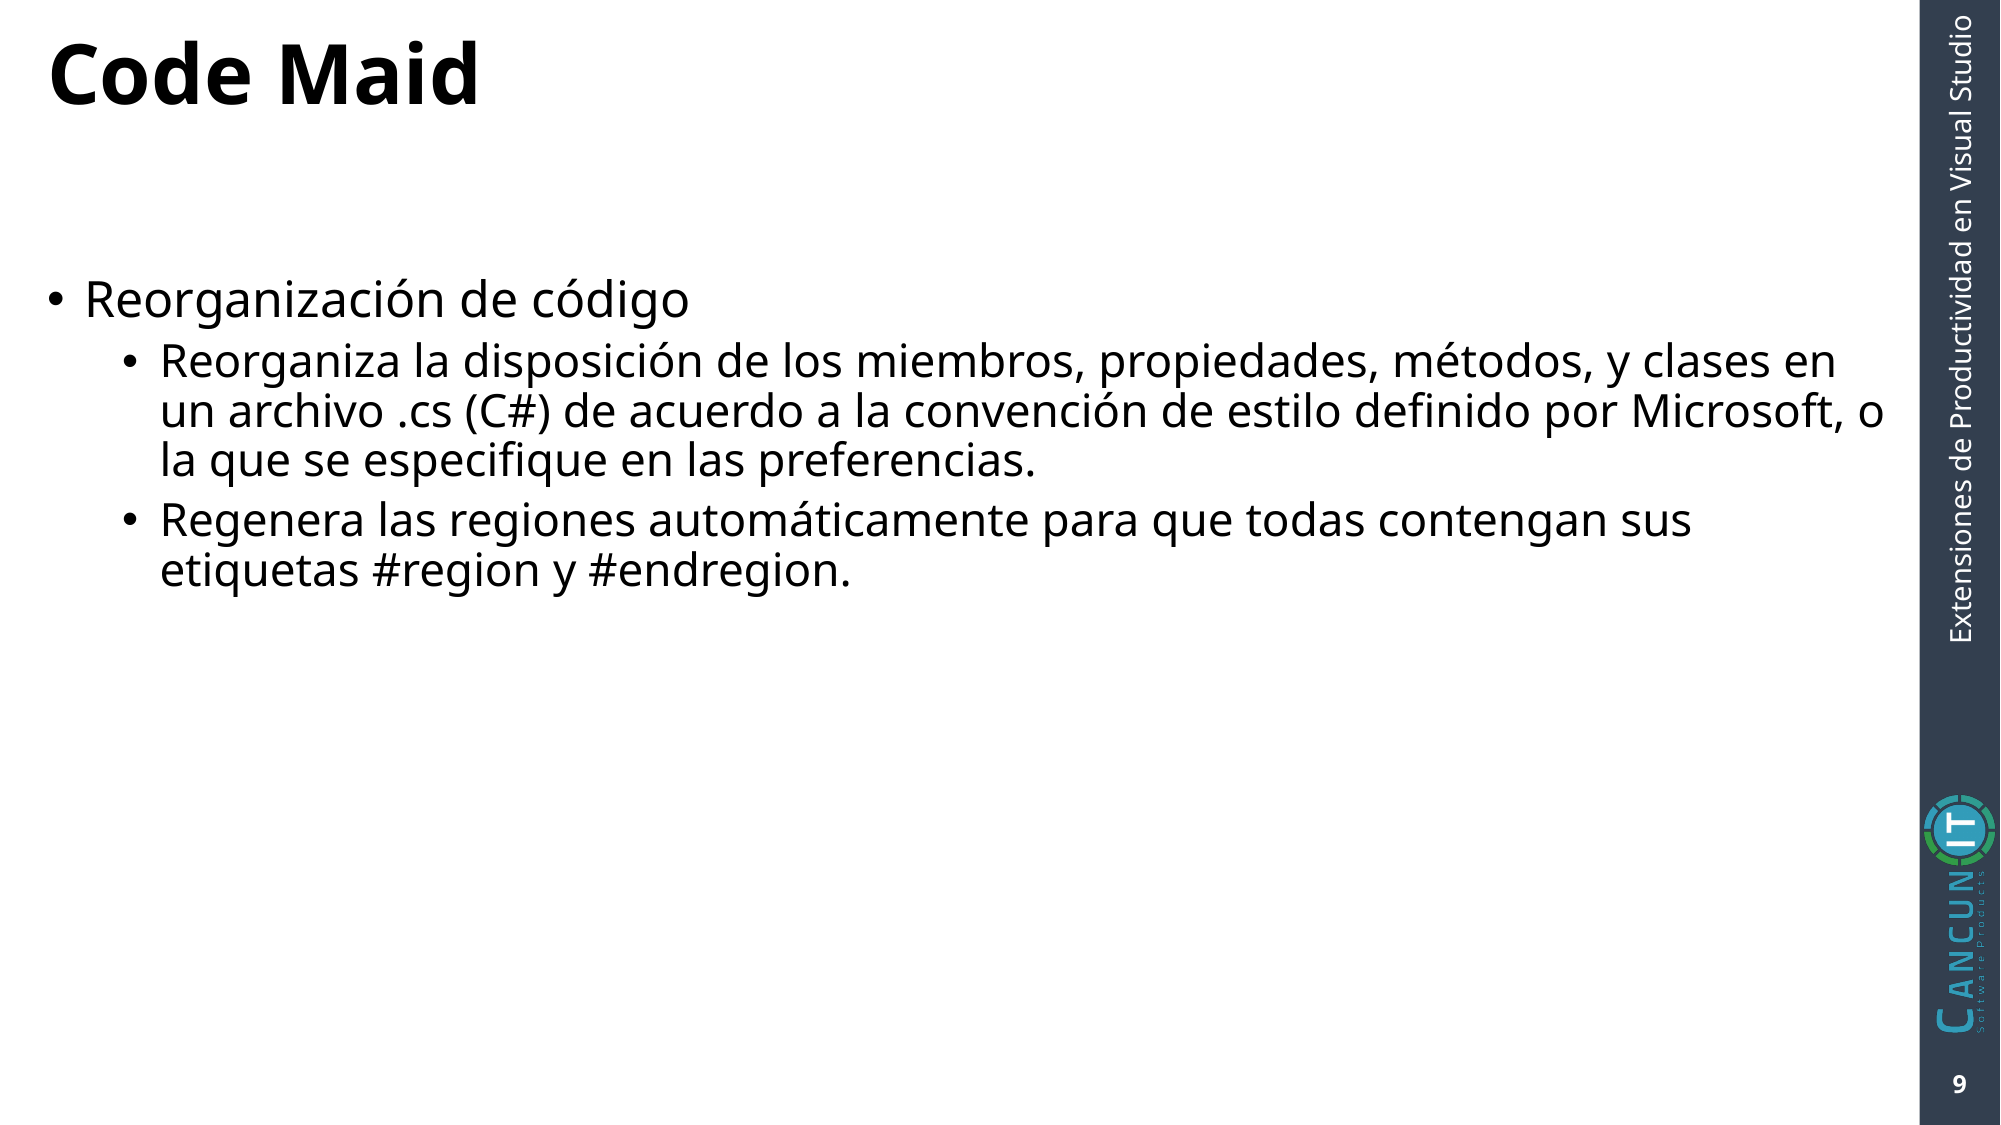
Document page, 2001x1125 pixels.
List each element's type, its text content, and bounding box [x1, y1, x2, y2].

list Reorganización de código Reorganiza la disposición de los miembros, propiedades, métodos, y clases en un archivo .cs (C#) de acuerdo a la convención de estilo definido por Microsoft, o la que se especifique en las preferencias. Regenera las regiones automáticamente para que todas contengan sus etiquetas #region y #endregion. [32, 266, 1905, 1116]
title Code Maid [32, 25, 1905, 243]
picture [1920, 794, 2000, 1034]
slide_number 9 [1919, 1055, 2000, 1116]
